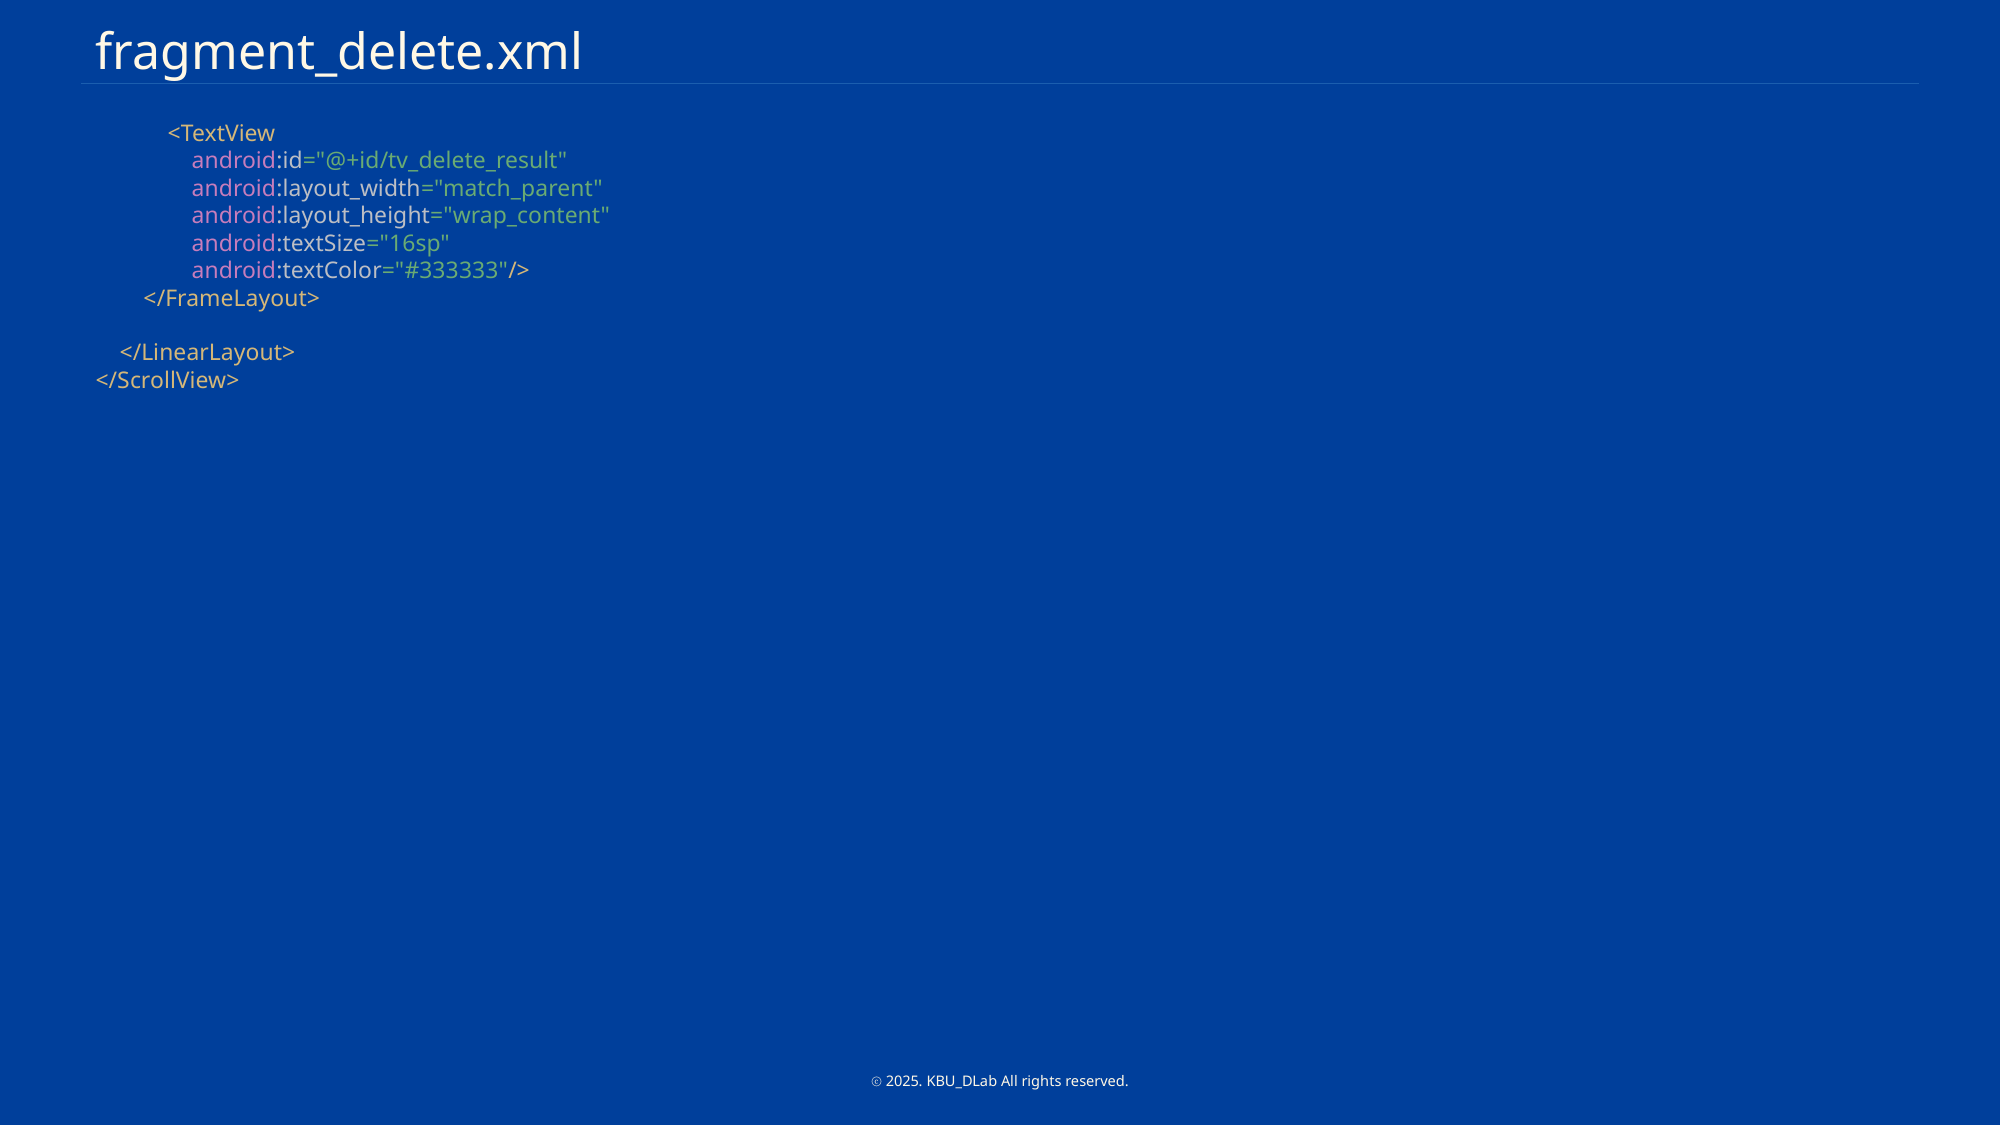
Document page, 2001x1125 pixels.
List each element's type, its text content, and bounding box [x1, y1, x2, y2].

text_box fragment_delete.xml [80, 0, 859, 83]
text_box <TextView android:id="@+id/tv_delete_result" android:layout_width="match_parent" android:layout_height="wrap_content" android:textSize="16sp" android:textColor="#333333"/> </FrameLayout> </LinearLayout> </ScrollView> [80, 84, 1000, 401]
